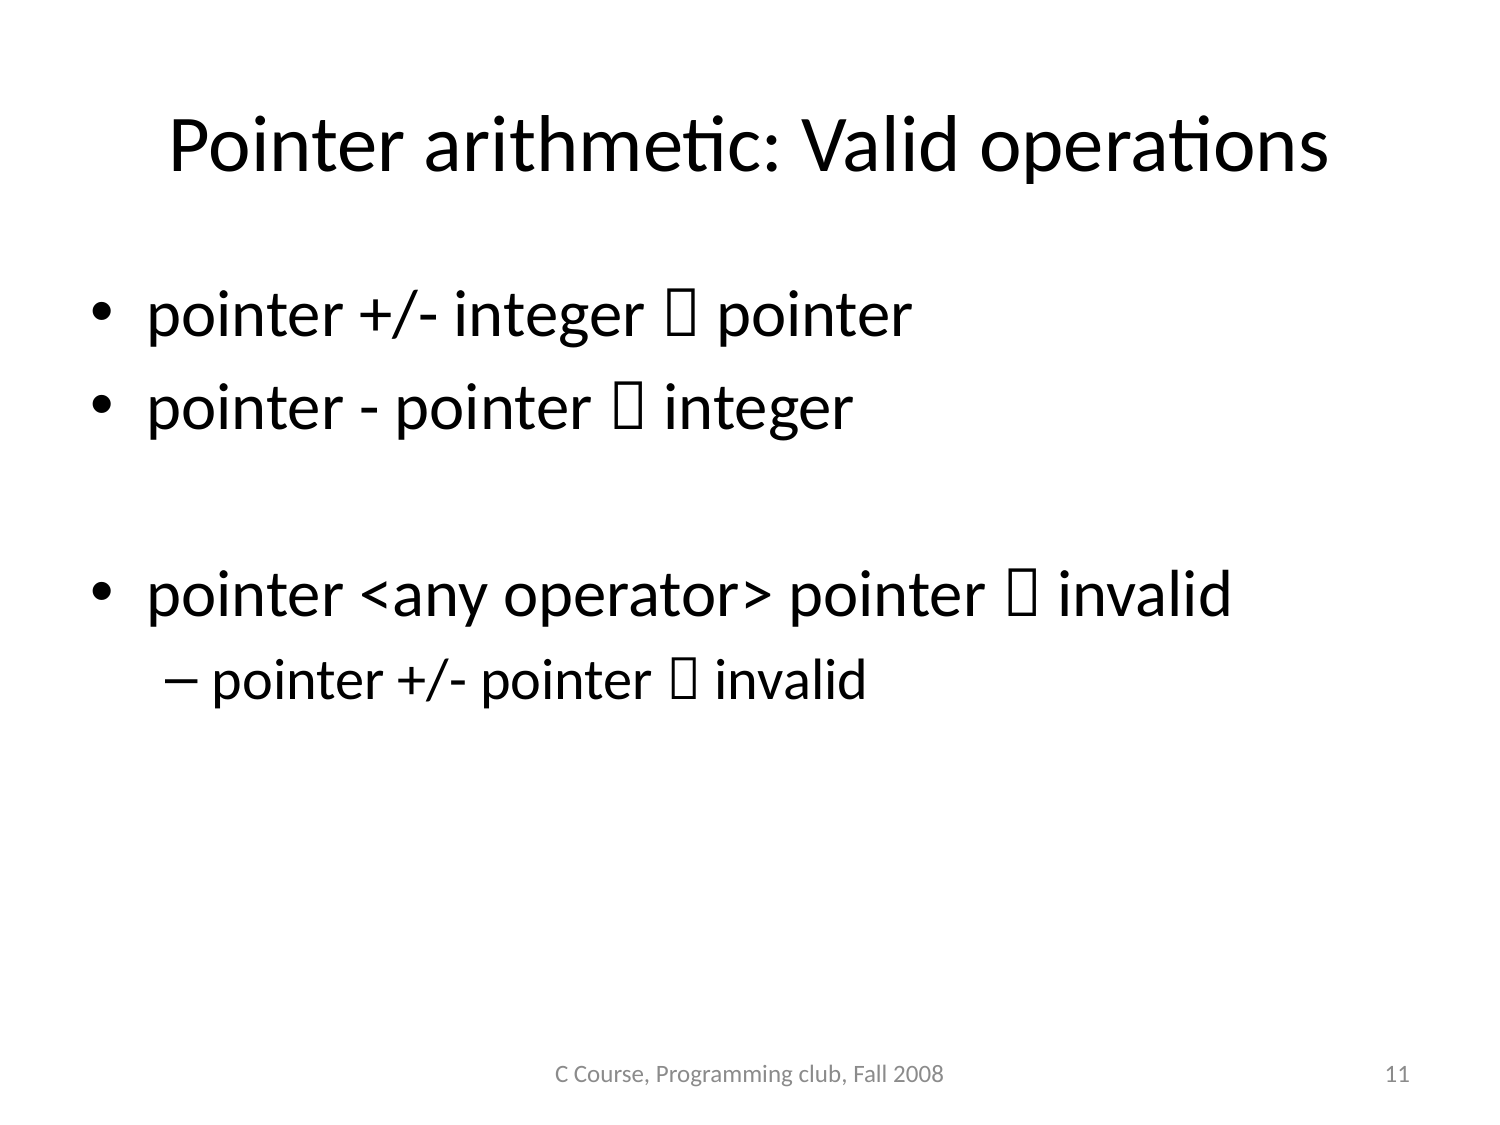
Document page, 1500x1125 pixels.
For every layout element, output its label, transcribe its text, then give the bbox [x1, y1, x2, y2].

list pointer +/- integer  pointer pointer - pointer  integer pointer <any operator> pointer  invalid pointer +/- pointer  invalid [75, 262, 1425, 1005]
footer C Course, Programming club, Fall 2008 [512, 1042, 988, 1103]
title Pointer arithmetic: Valid operations [75, 45, 1425, 233]
slide_number 11 [1074, 1042, 1425, 1103]
